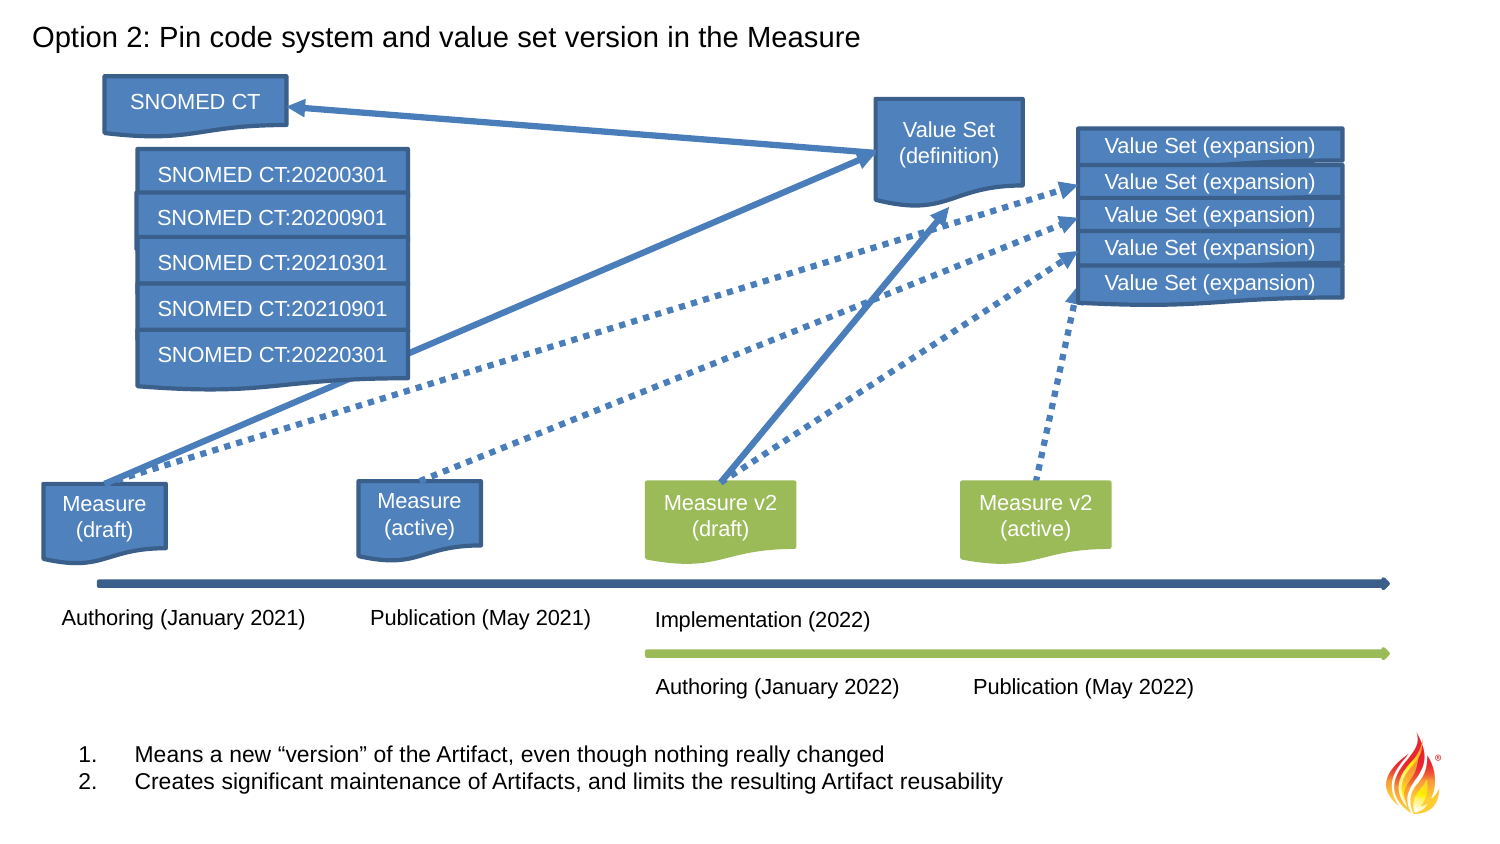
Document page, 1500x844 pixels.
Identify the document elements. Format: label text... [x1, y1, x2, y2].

text_box Value Set (definition) [873, 96, 1025, 183]
text_box Value Set (expansion) [1084, 263, 1345, 307]
text_box Publication (May 2021) [355, 595, 607, 637]
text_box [286, 106, 876, 154]
text_box Authoring (January 2022) [640, 665, 915, 707]
text_box [644, 647, 1390, 660]
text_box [104, 152, 876, 184]
text_box Value Set (expansion) [1076, 162, 1345, 196]
text_box Measure v2 (draft) [644, 493, 797, 564]
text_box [104, 184, 1079, 484]
text_box [96, 577, 1390, 591]
text_box Measure v2 (active) [960, 480, 1112, 564]
text_box Measure (active) [356, 493, 484, 563]
text_box Option 2: Pin code system and value set version in the Measure [17, 10, 878, 61]
text_box Publication (May 2022) [958, 665, 1210, 707]
text_box SNOMED CT:20200301 [135, 146, 281, 151]
text_box Measure (draft) [41, 481, 168, 566]
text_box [720, 199, 950, 250]
text_box Means a new “version” of the Artifact, even though nothing really changed Creates significant maintenance of Artifacts, and limits the resulting Artifact reusability [63, 732, 1019, 802]
text_box Implementation (2022) [640, 598, 886, 640]
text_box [419, 217, 715, 482]
text_box Value Set (expansion) [1083, 228, 1345, 264]
text_box Value Set (expansion) [1082, 195, 1345, 229]
text_box Value Set (expansion) [1076, 126, 1345, 163]
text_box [955, 217, 1079, 250]
picture [1386, 732, 1441, 814]
text_box SNOMED CT [102, 74, 289, 139]
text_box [720, 250, 1079, 483]
text_box Authoring (January 2021) [46, 596, 321, 638]
